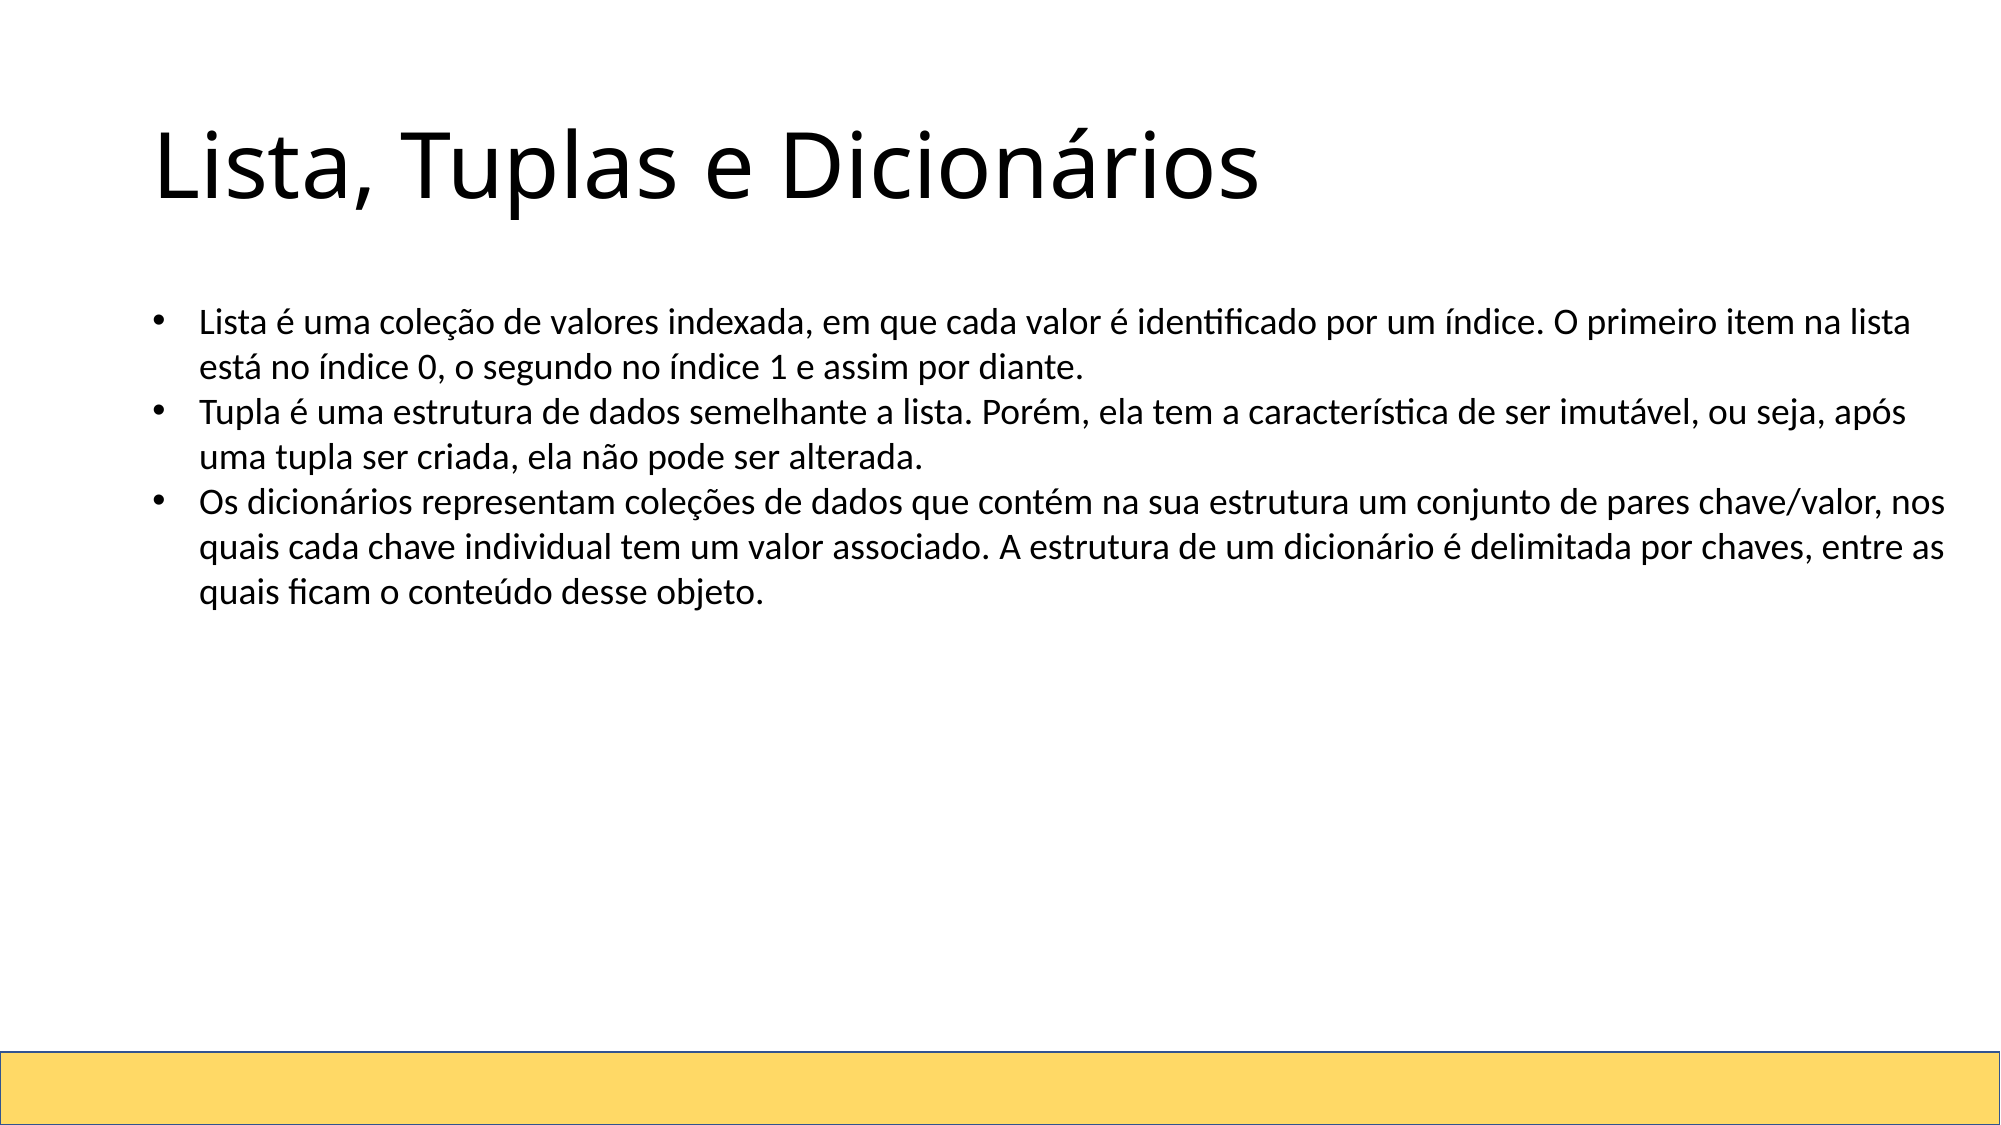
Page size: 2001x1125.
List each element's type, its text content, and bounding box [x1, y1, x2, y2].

text_box [0, 1051, 2000, 1125]
title Lista, Tuplas e Dicionários [137, 59, 1863, 278]
text_box Lista é uma coleção de valores indexada, em que cada valor é identificado por um índice. O primeiro item na lista está no índice 0, o segundo no índice 1 e assim por diante. Tupla é uma estrutura de dados semelhante a lista. Porém, ela tem a característica de ser imutável, ou seja, após uma tupla ser criada, ela não pode ser alterada. Os dicionários representam coleções de dados que contém na sua estrutura um conjunto de pares chave/valor, nos quais cada chave individual tem um valor associado. A estrutura de um dicionário é delimitada por chaves, entre as quais ficam o conteúdo desse objeto. [137, 289, 1977, 620]
